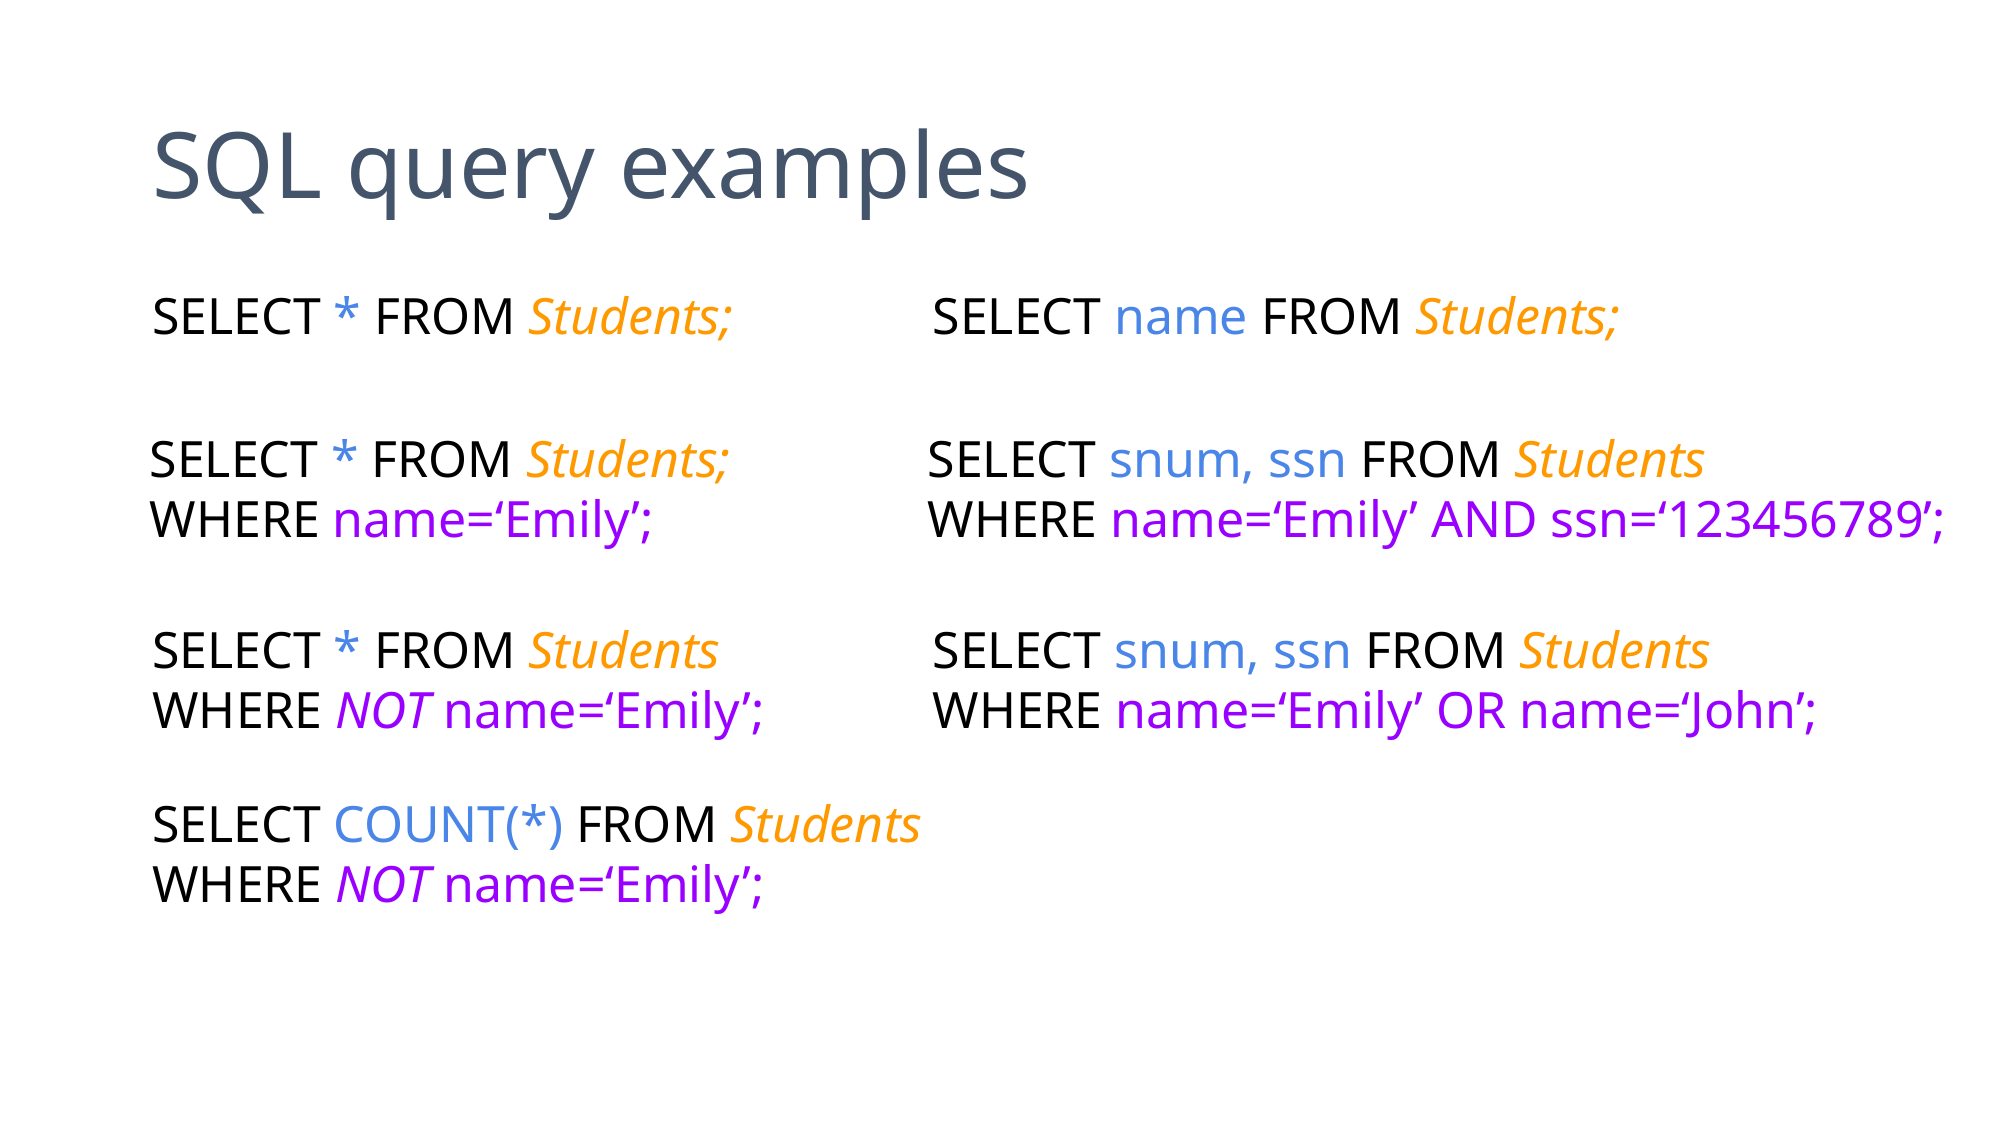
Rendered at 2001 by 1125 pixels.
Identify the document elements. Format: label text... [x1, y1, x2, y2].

text_box SELECT name FROM Students; [917, 277, 1663, 385]
text_box SELECT * FROM Students; [137, 277, 788, 385]
text_box SELECT * FROM Students; WHERE name=‘Emily’; [135, 420, 881, 576]
text_box SELECT snum, ssn FROM Students WHERE name=‘Emily’ OR name=‘John’; [917, 610, 1930, 766]
title SQL query examples [137, 59, 1863, 278]
text_box SELECT COUNT(*) FROM Students WHERE NOT name=‘Emily’; [137, 785, 1022, 941]
text_box SELECT snum, ssn FROM Students WHERE name=‘Emily’ AND ssn=‘123456789’; [912, 420, 1982, 576]
text_box SELECT * FROM Students WHERE NOT name=‘Emily’; [137, 610, 813, 766]
